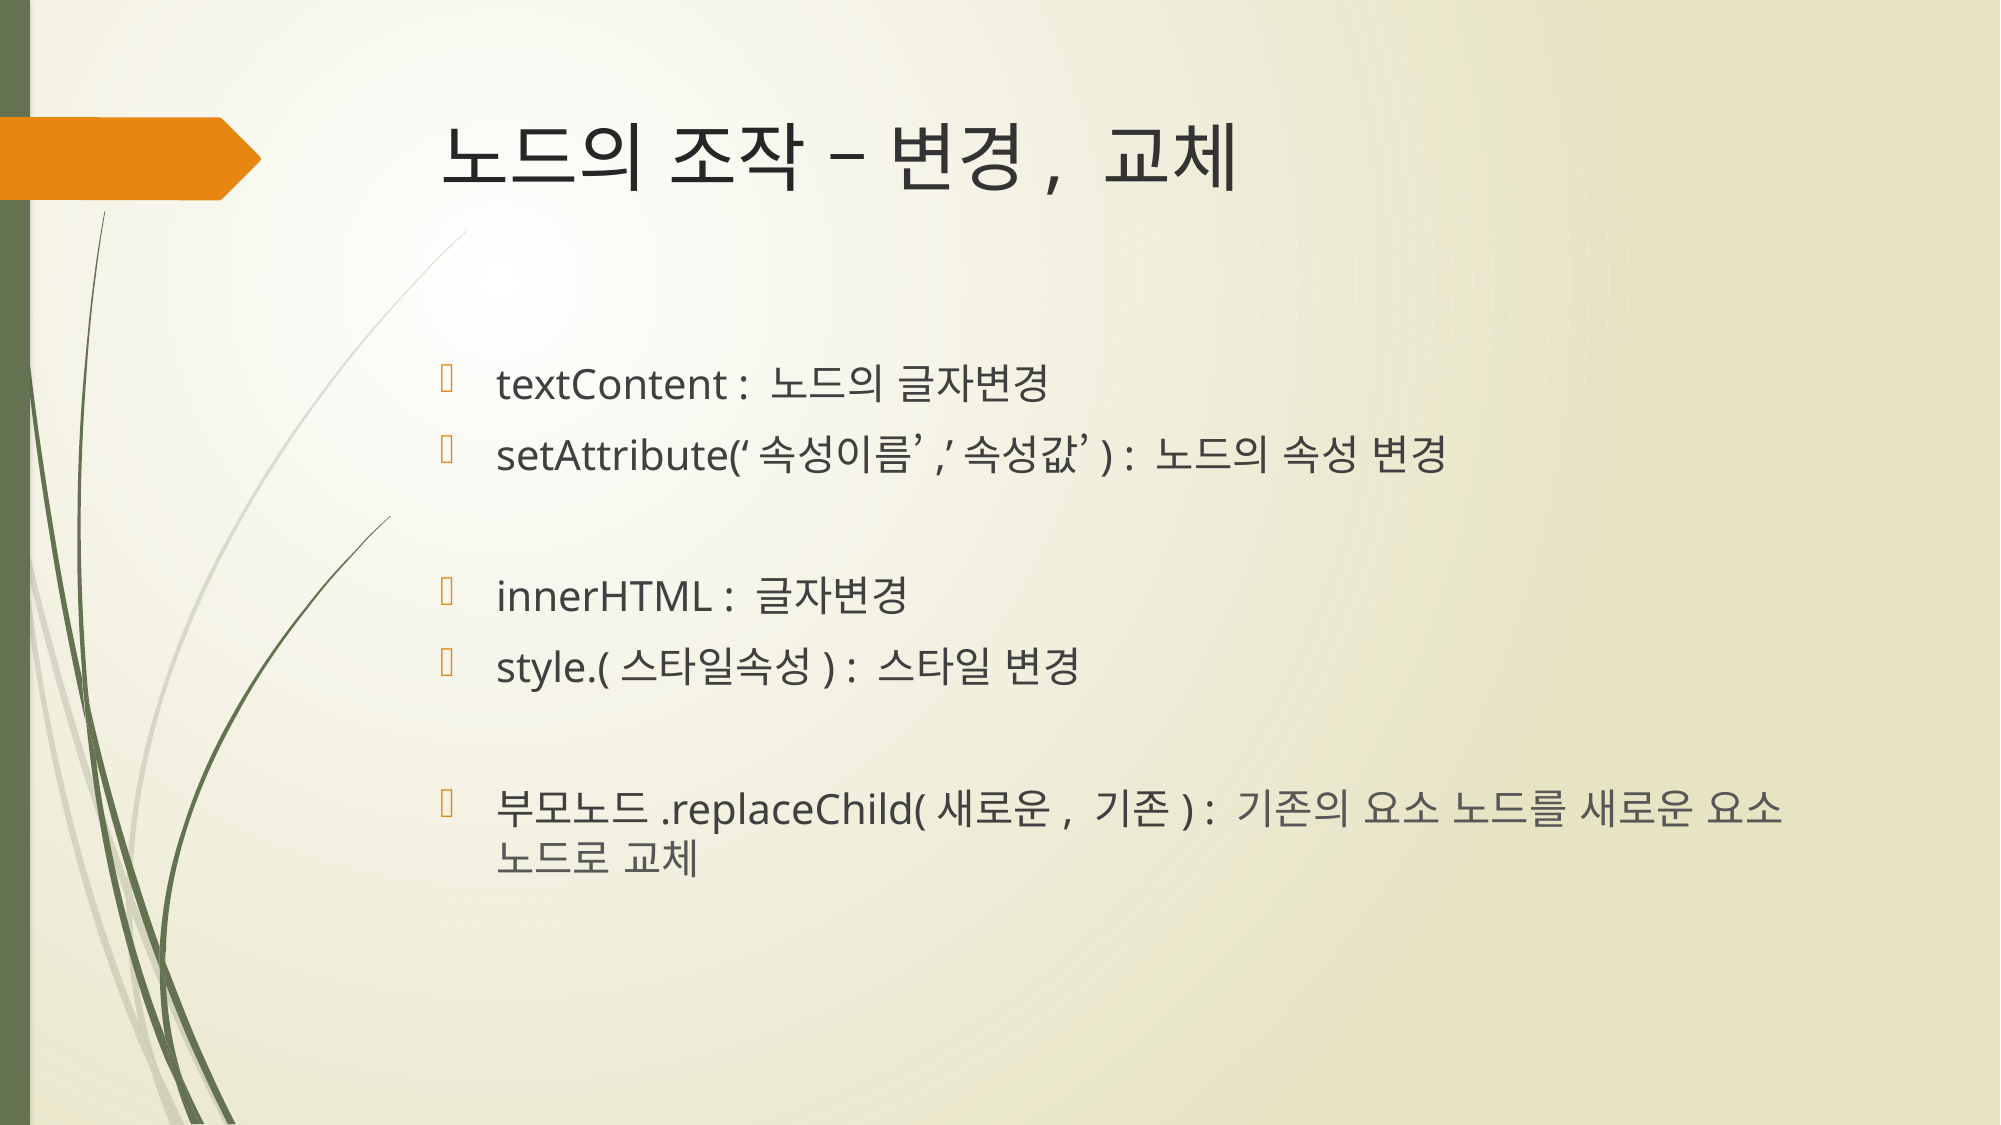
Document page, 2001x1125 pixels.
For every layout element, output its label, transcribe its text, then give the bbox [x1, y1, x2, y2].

title 노드의 조작 – 변경, 교체 [425, 102, 1888, 313]
list textContent : 노드의 글자변경 setAttribute(‘속성이름’,’속성값’) : 노드의 속성 변경 innerHTML : 글자변경 style.(스타일속성) : 스타일 변경 부모노드.replaceChild(새로운, 기존) : 기존의 요소 노드를 새로운 요소 노드로 교체 [424, 350, 1888, 970]
